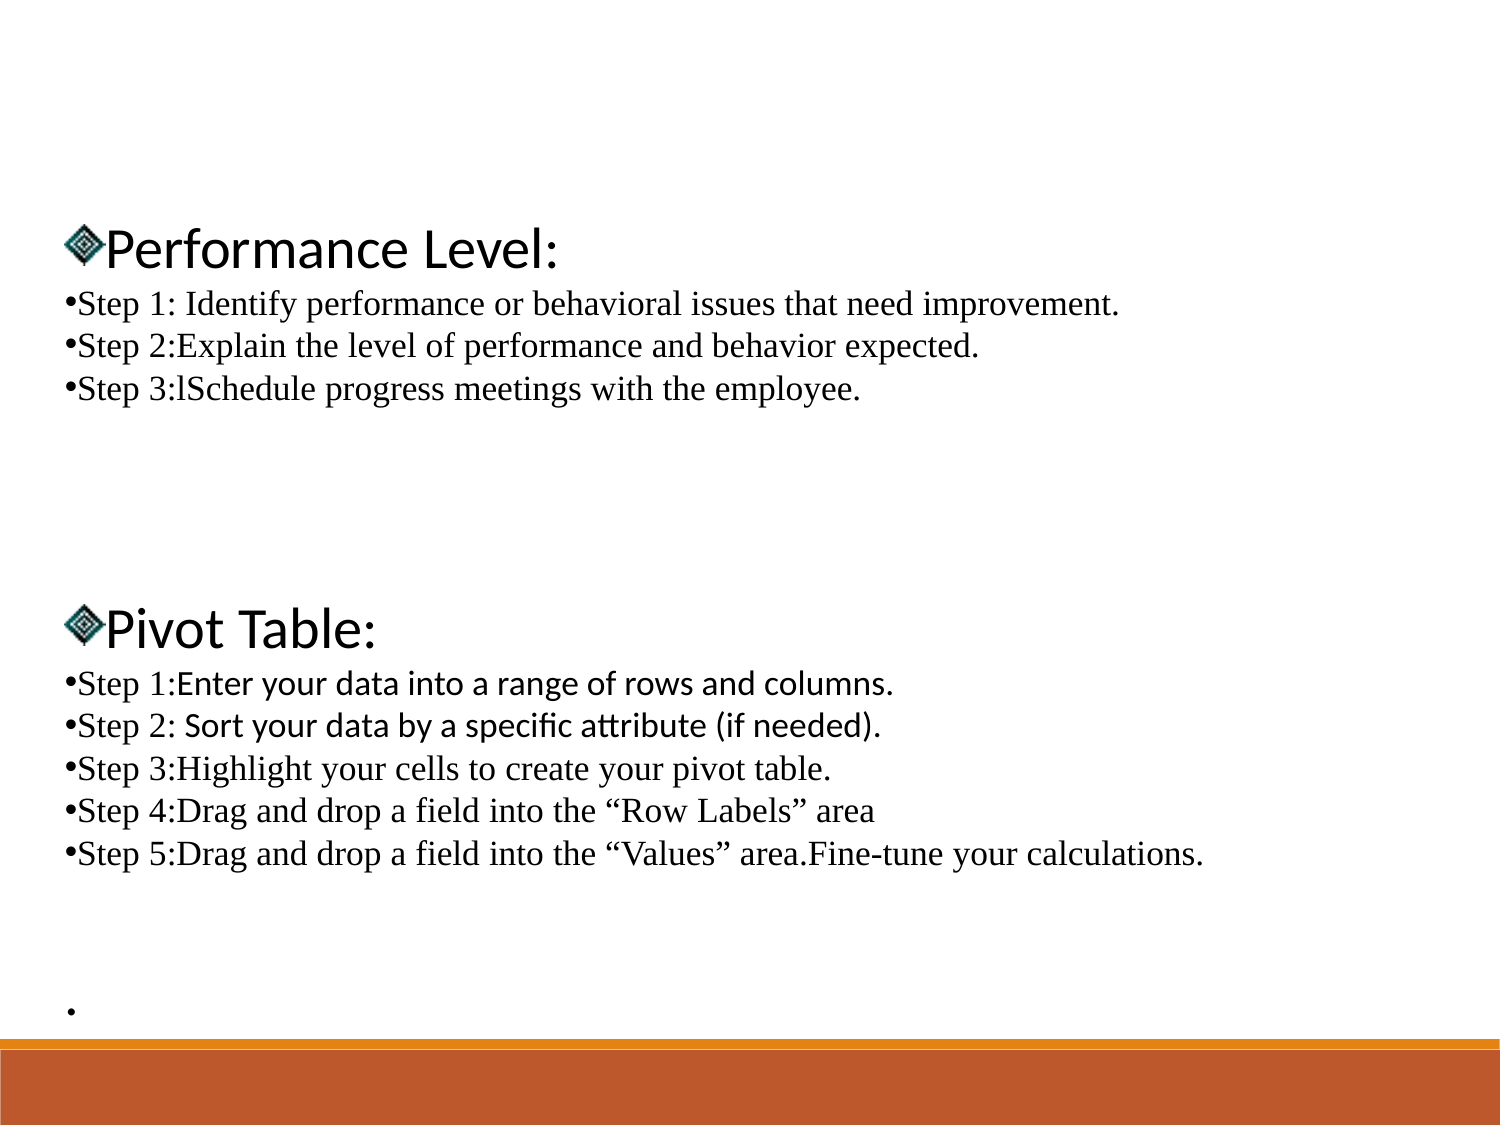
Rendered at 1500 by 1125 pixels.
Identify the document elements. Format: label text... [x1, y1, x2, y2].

text_box Performance Level: Step 1: Identify performance or behavioral issues that need improvement. Step 2:Explain the level of performance and behavior expected. Step 3:lSchedule progress meetings with the employee. Pivot Table: Step 1:Enter your data into a range of rows and columns. Step 2: Sort your data by a specific attribute (if needed). Step 3:Highlight your cells to create your pivot table. Step 4:Drag and drop a field into the “Row Labels” area Step 5:Drag and drop a field into the “Values” area.Fine-tune your calculations. . [49, 62, 1250, 1125]
picture [64, 604, 106, 646]
picture [64, 224, 106, 266]
